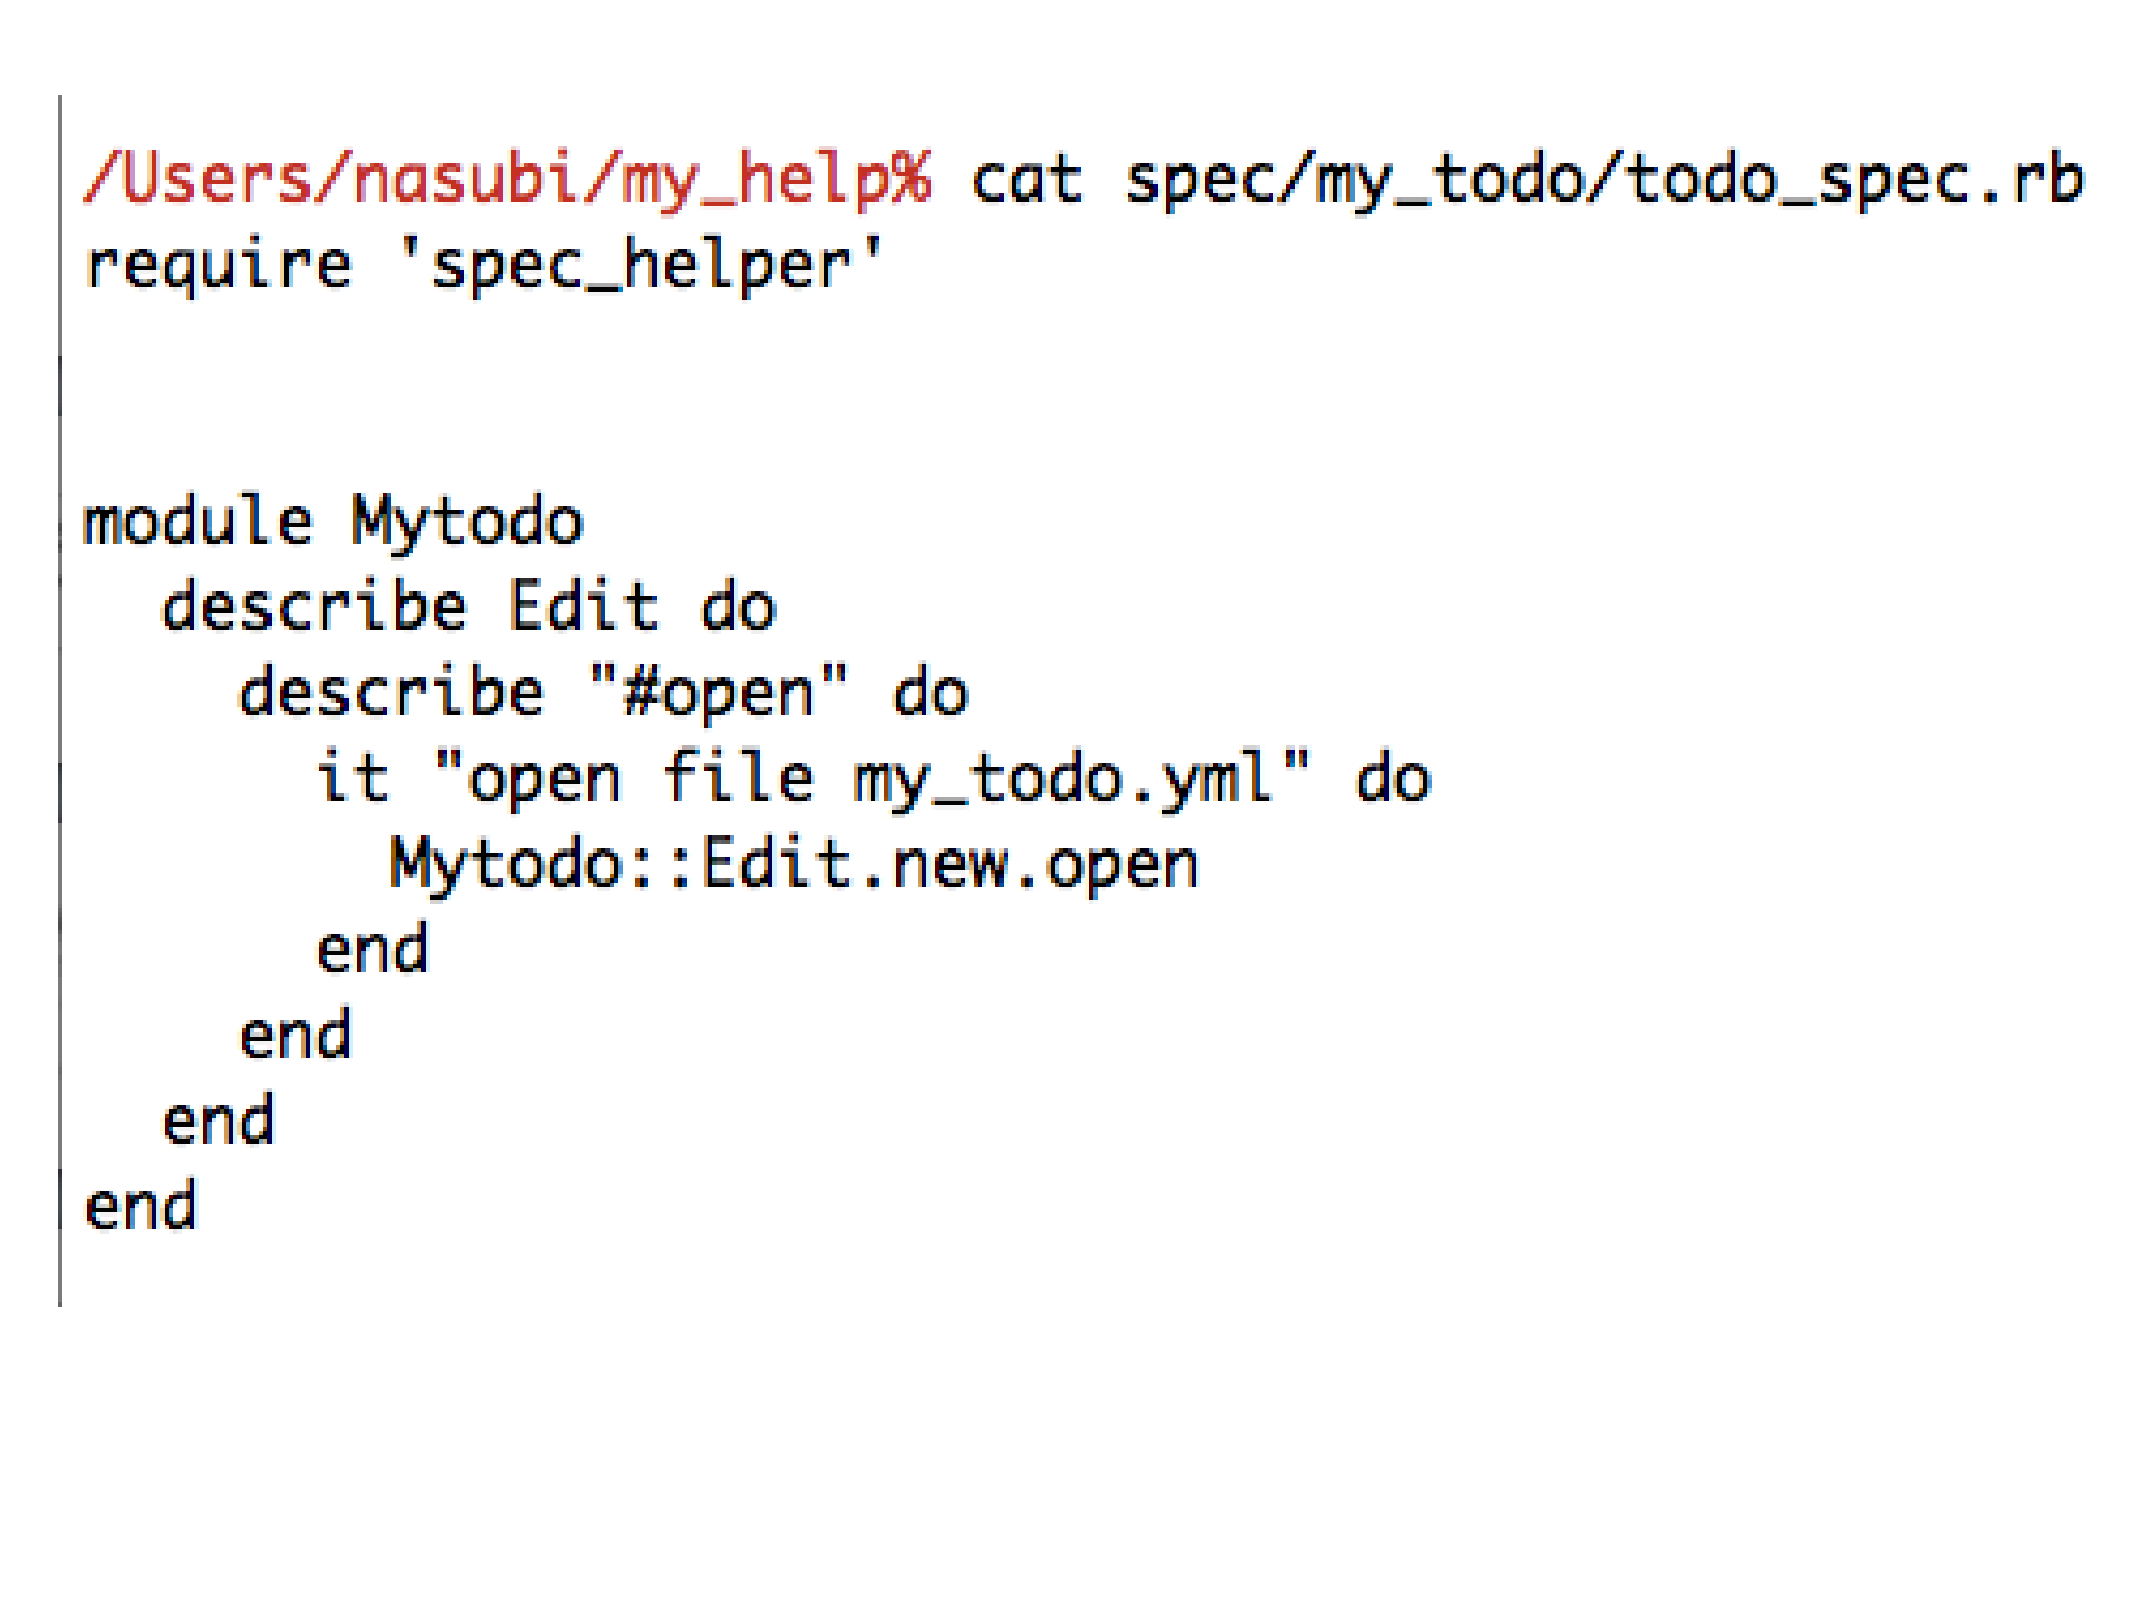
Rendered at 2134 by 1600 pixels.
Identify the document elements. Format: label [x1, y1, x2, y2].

picture [57, 95, 2134, 1307]
